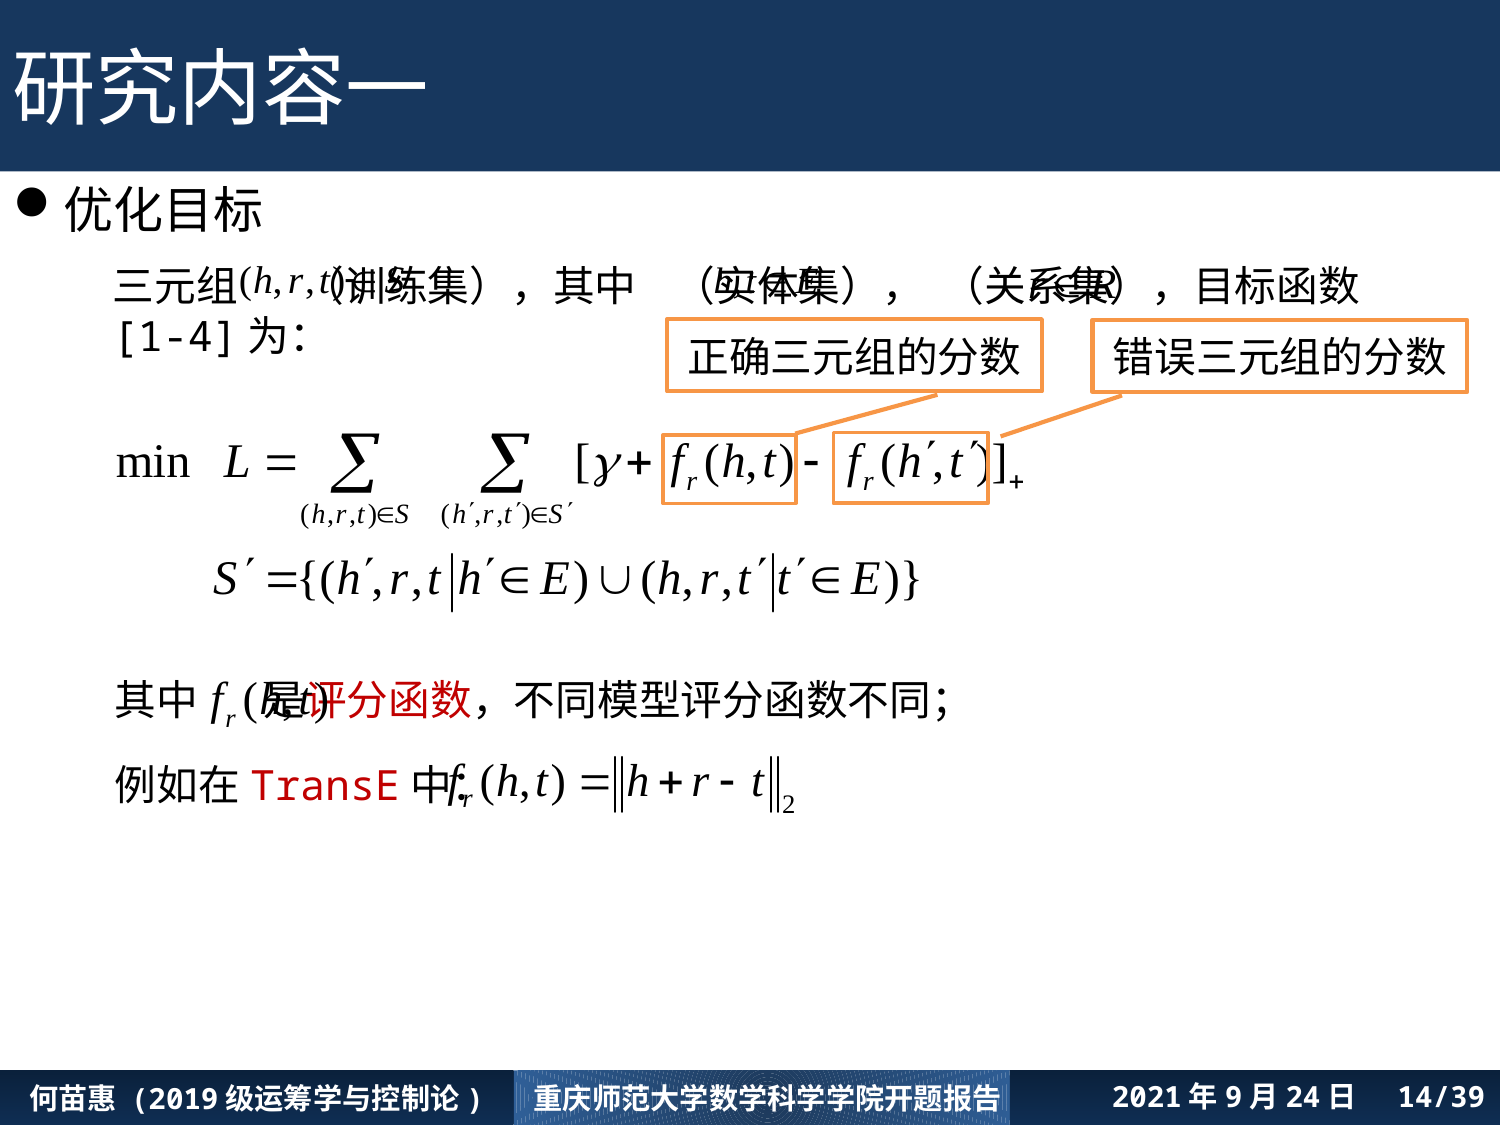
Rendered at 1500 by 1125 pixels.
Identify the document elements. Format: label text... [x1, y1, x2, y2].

text_box 何苗惠 (2019级运筹学与控制论) [0, 1068, 512, 1125]
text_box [108, 426, 1039, 621]
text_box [97, 251, 1391, 369]
text_box 优化目标 [0, 171, 279, 247]
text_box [194, 668, 338, 739]
text_box 2021年9月24日 /39 [1008, 1068, 1500, 1125]
text_box 其中 是评分函数，不同模型评分函数不同； [100, 666, 1383, 782]
text_box 重庆师范大学数学科学学院开题报告 [512, 1068, 1008, 1125]
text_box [100, 745, 834, 824]
text_box 正确三元组的分数 [665, 375, 1044, 425]
text_box 错误三元组的分数 [1027, 318, 1469, 426]
text_box 研究内容一 [0, 0, 1500, 173]
